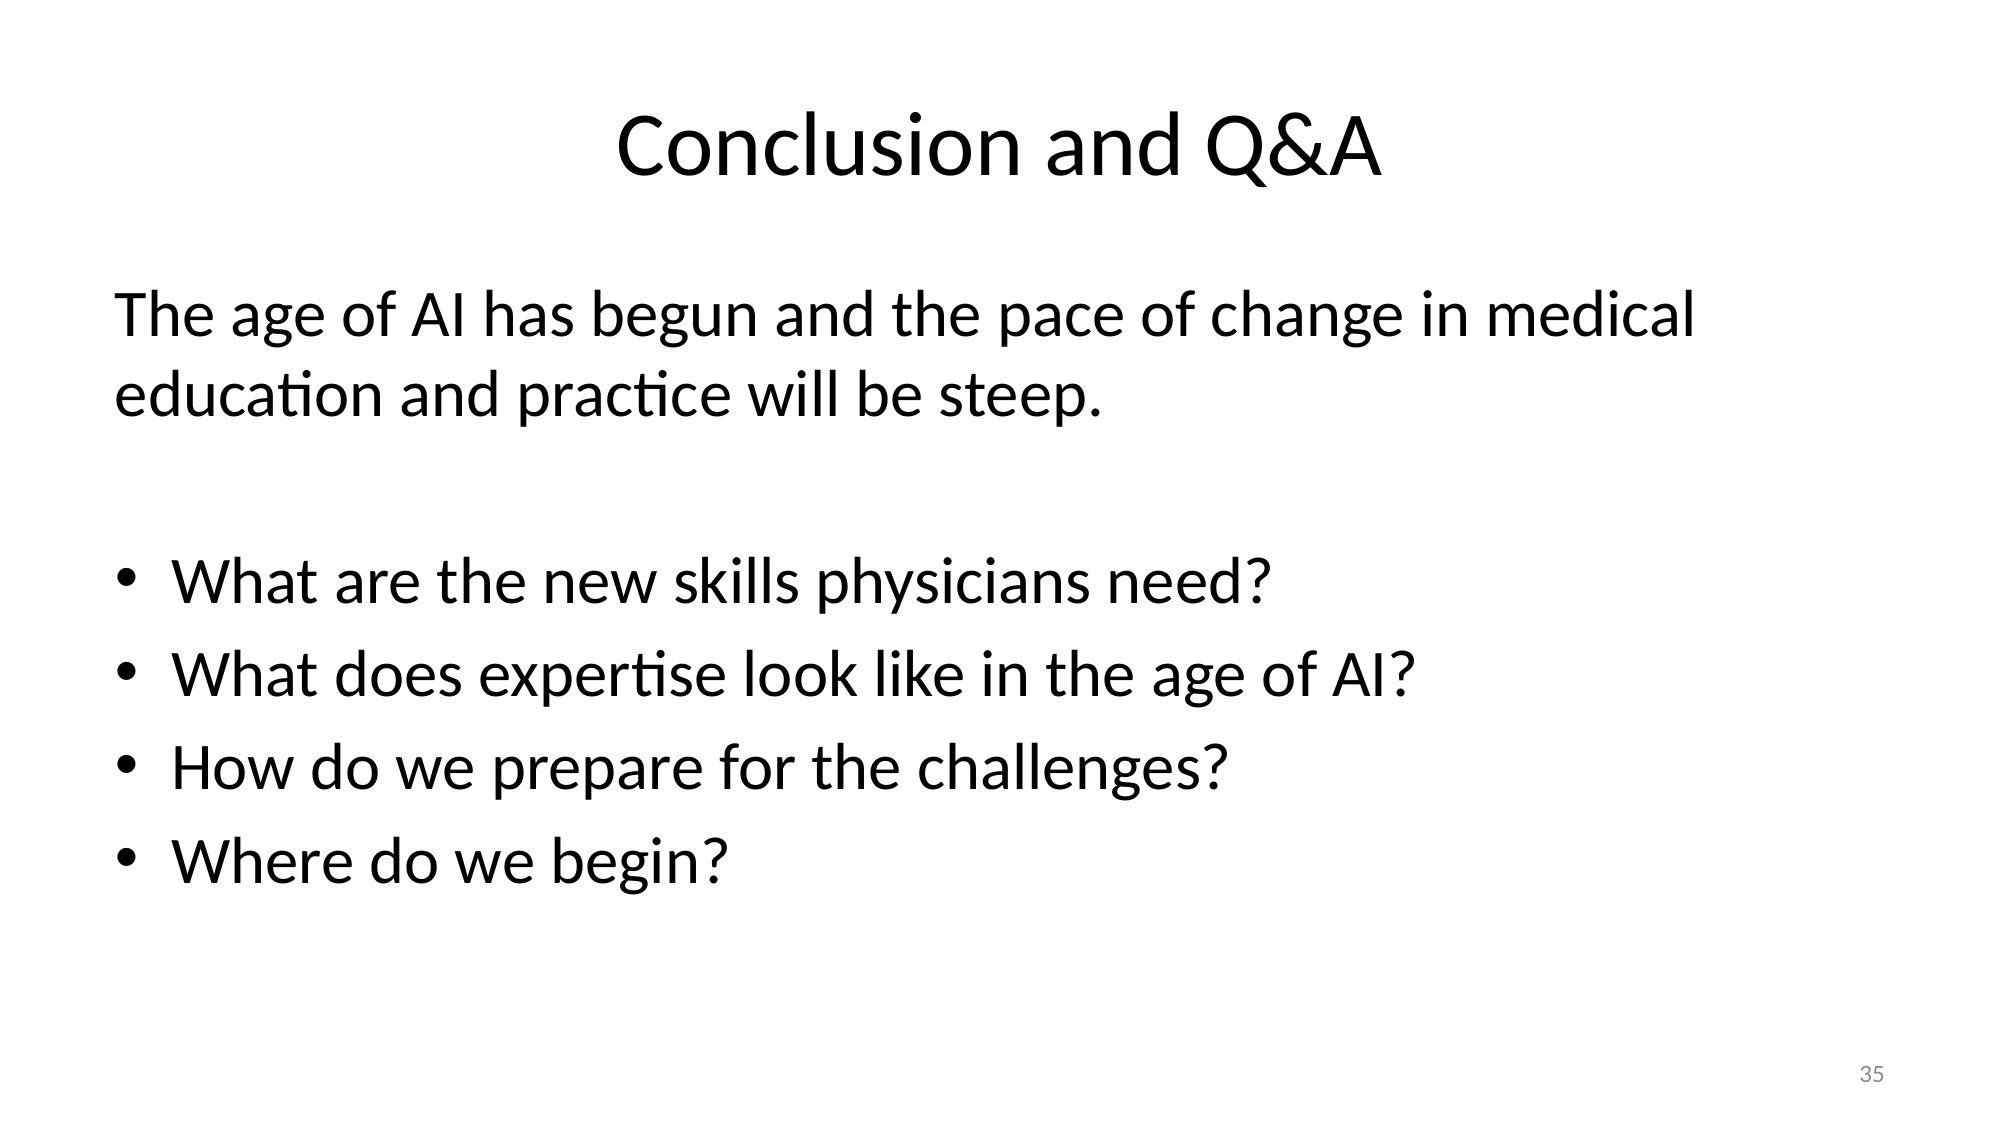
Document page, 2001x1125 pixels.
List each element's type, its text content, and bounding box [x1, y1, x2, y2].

title Conclusion and Q&A [99, 45, 1900, 233]
list The age of AI has begun and the pace of change in medical education and practice will be steep. What are the new skills physicians need? What does expertise look like in the age of AI? How do we prepare for the challenges? Where do we begin? [99, 262, 1900, 1005]
slide_number 35 [1433, 1042, 1900, 1103]
